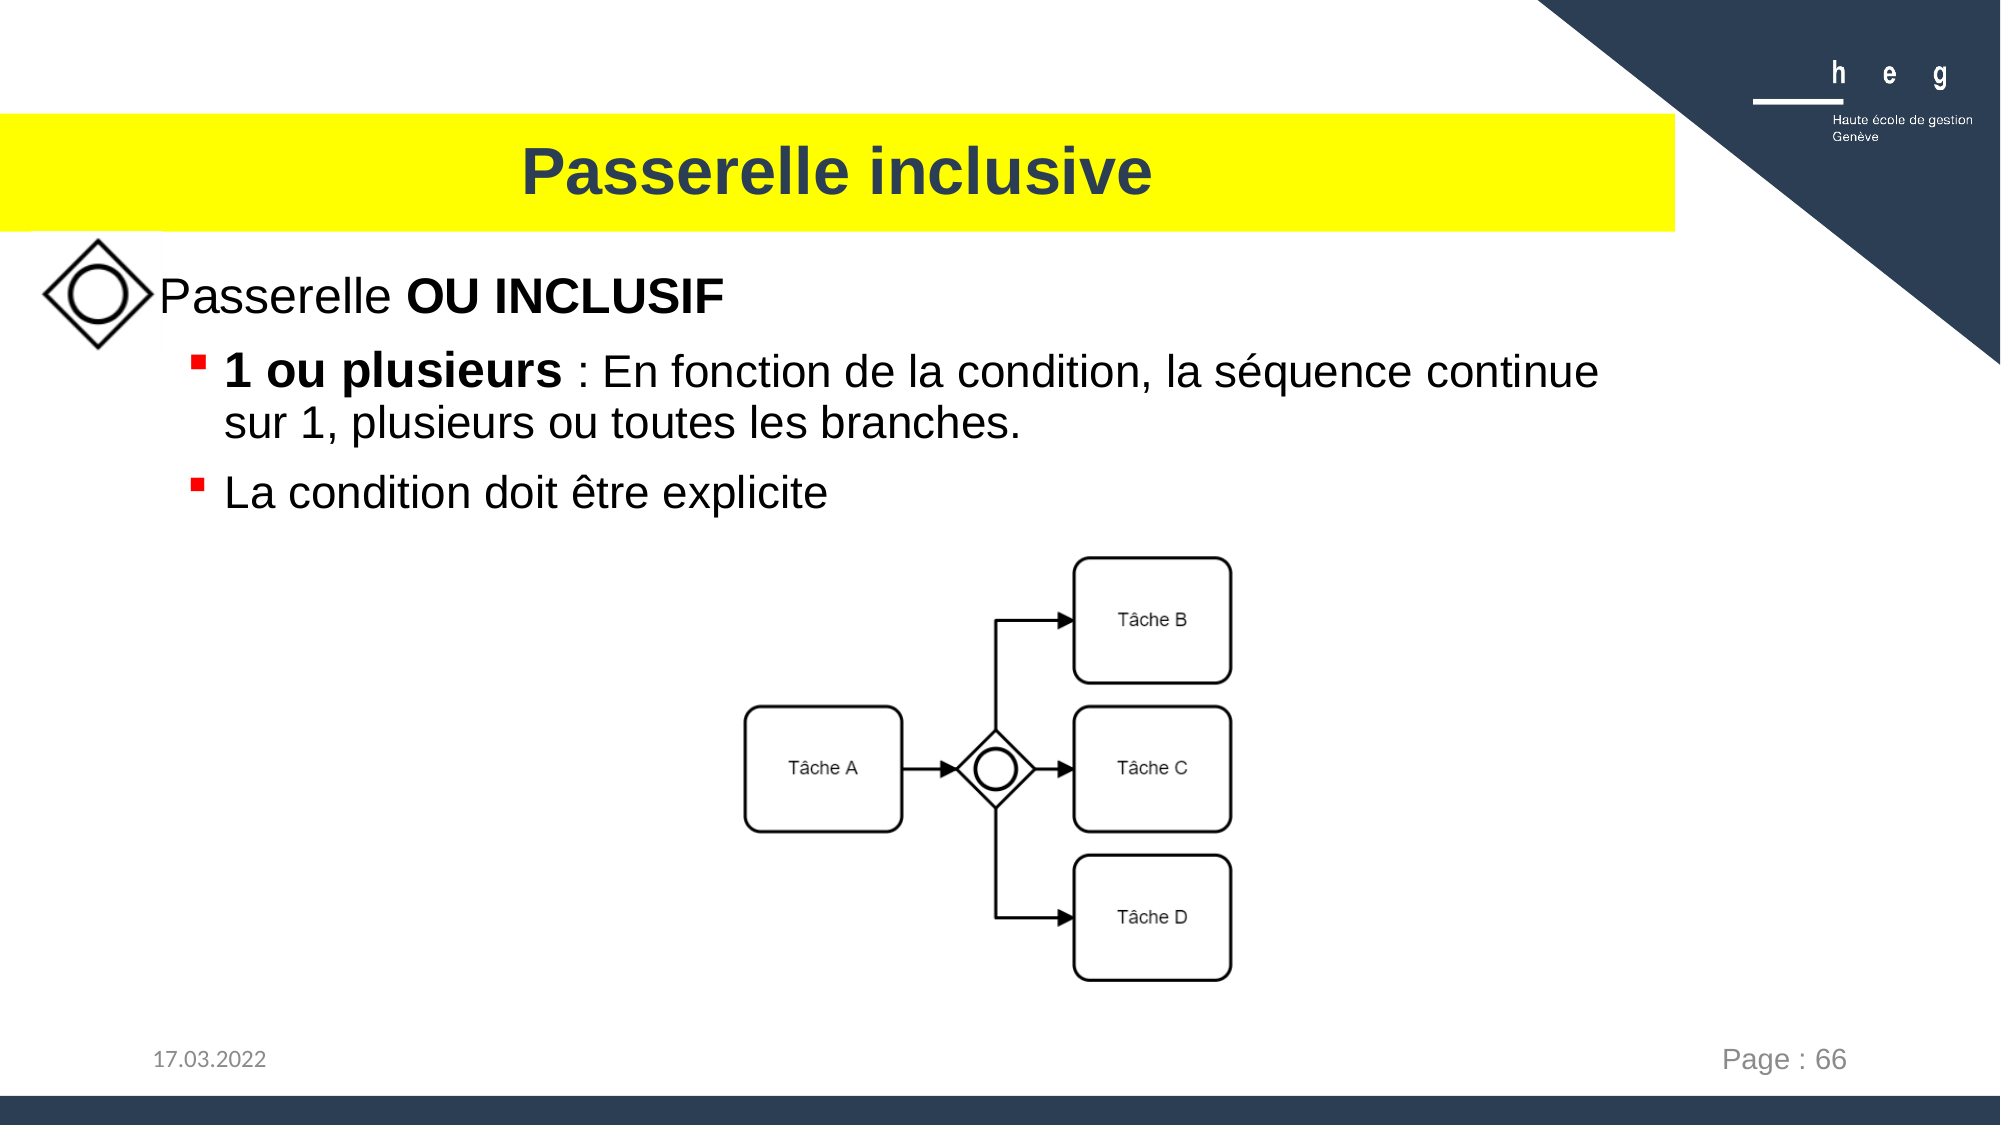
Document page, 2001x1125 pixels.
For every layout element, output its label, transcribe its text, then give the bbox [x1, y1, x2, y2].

picture [740, 550, 1260, 1006]
slide_number Page : 66 [1412, 1027, 1863, 1088]
title Passerelle inclusive [0, 113, 1675, 232]
picture [1753, 60, 1972, 141]
list Passerelle OU INCLUSIF 1 ou plusieurs : En fonction de la condition, la séquence continue sur 1, plusieurs ou toutes les branches. La condition doit être explicite [143, 262, 1675, 1071]
picture [31, 231, 163, 357]
